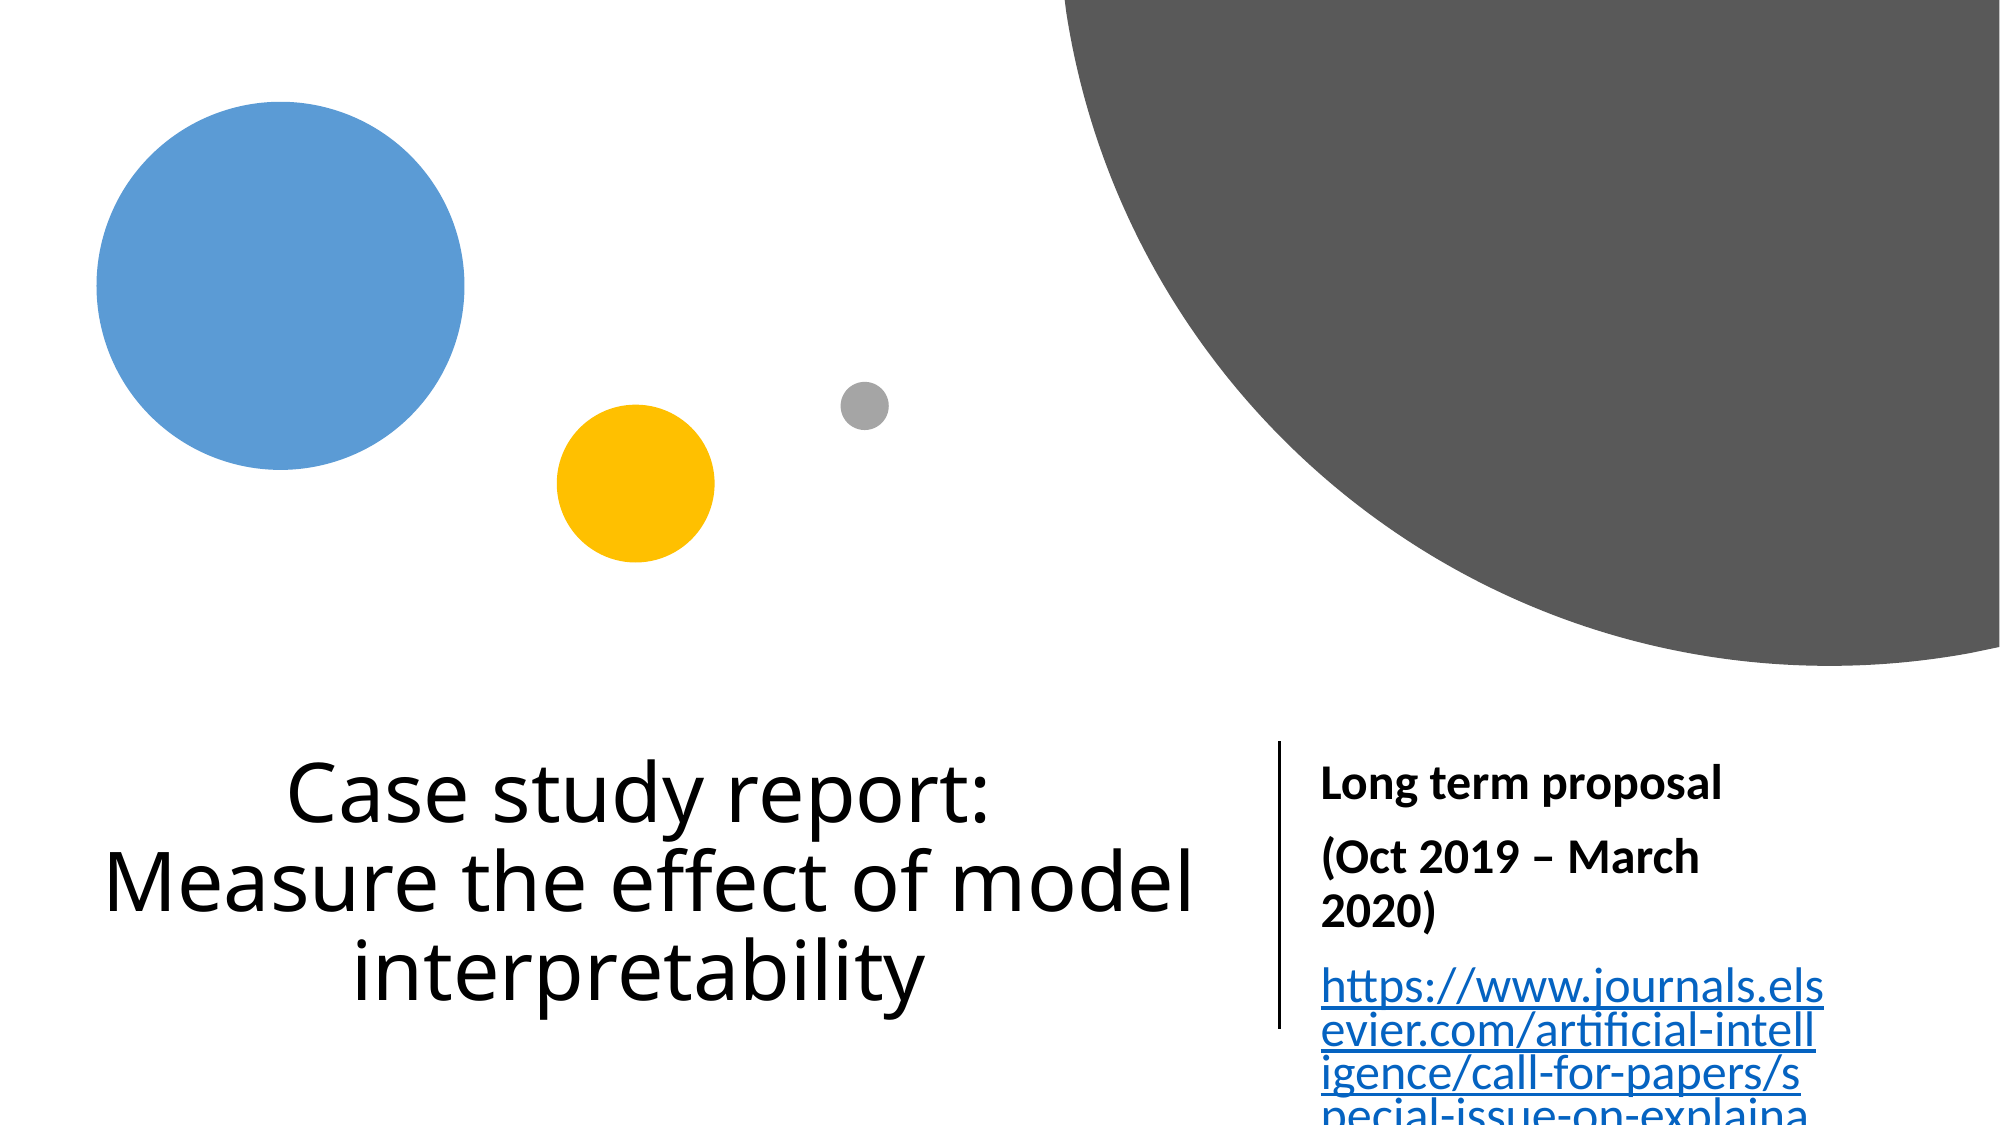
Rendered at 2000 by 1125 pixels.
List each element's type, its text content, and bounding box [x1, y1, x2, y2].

text_box [95, 100, 466, 471]
text_box [1063, 0, 2000, 667]
title Case study report: Measure the effect of model interpretability [24, 742, 1253, 1028]
text_box [839, 380, 890, 432]
subtitle Long term proposal (Oct 2019 – March 2020) https://www.journals.elsevier.com/artificial-intelligence/call-for-papers/special-issue-on-explainable-artificial-intelligence [1305, 742, 1841, 1028]
text_box [0, 0, 2000, 1125]
text_box [555, 403, 716, 564]
